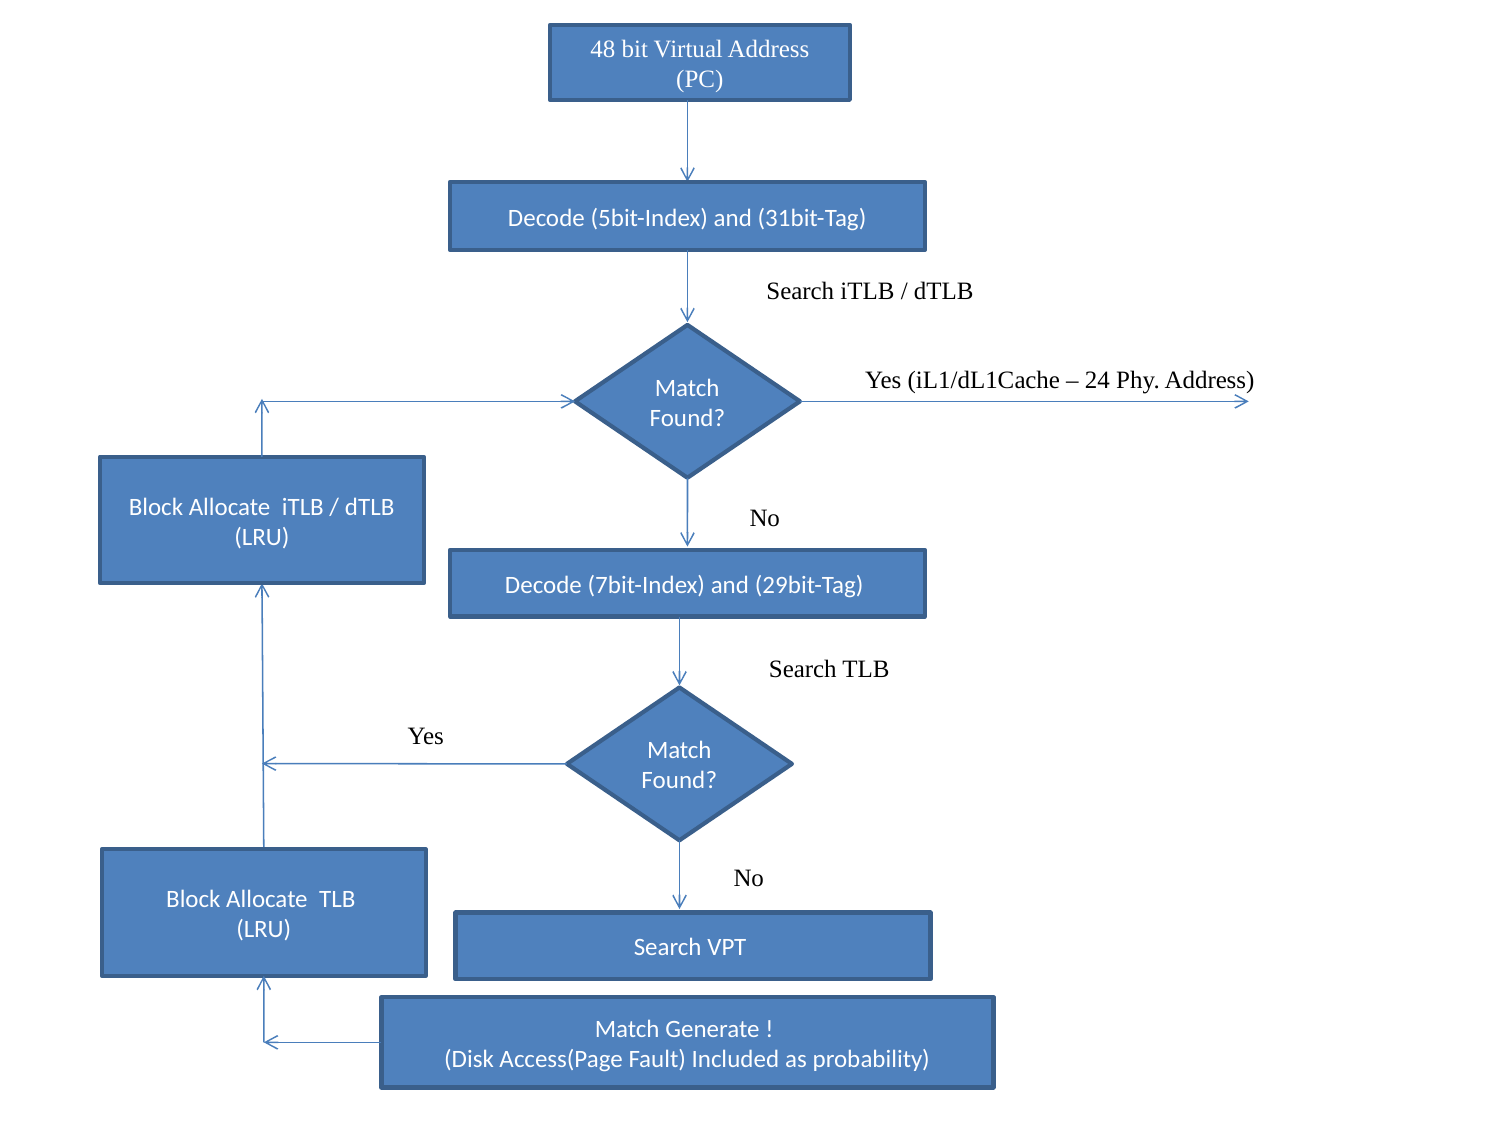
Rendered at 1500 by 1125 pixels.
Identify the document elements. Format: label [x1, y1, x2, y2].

text_box [99, 24, 1273, 1088]
